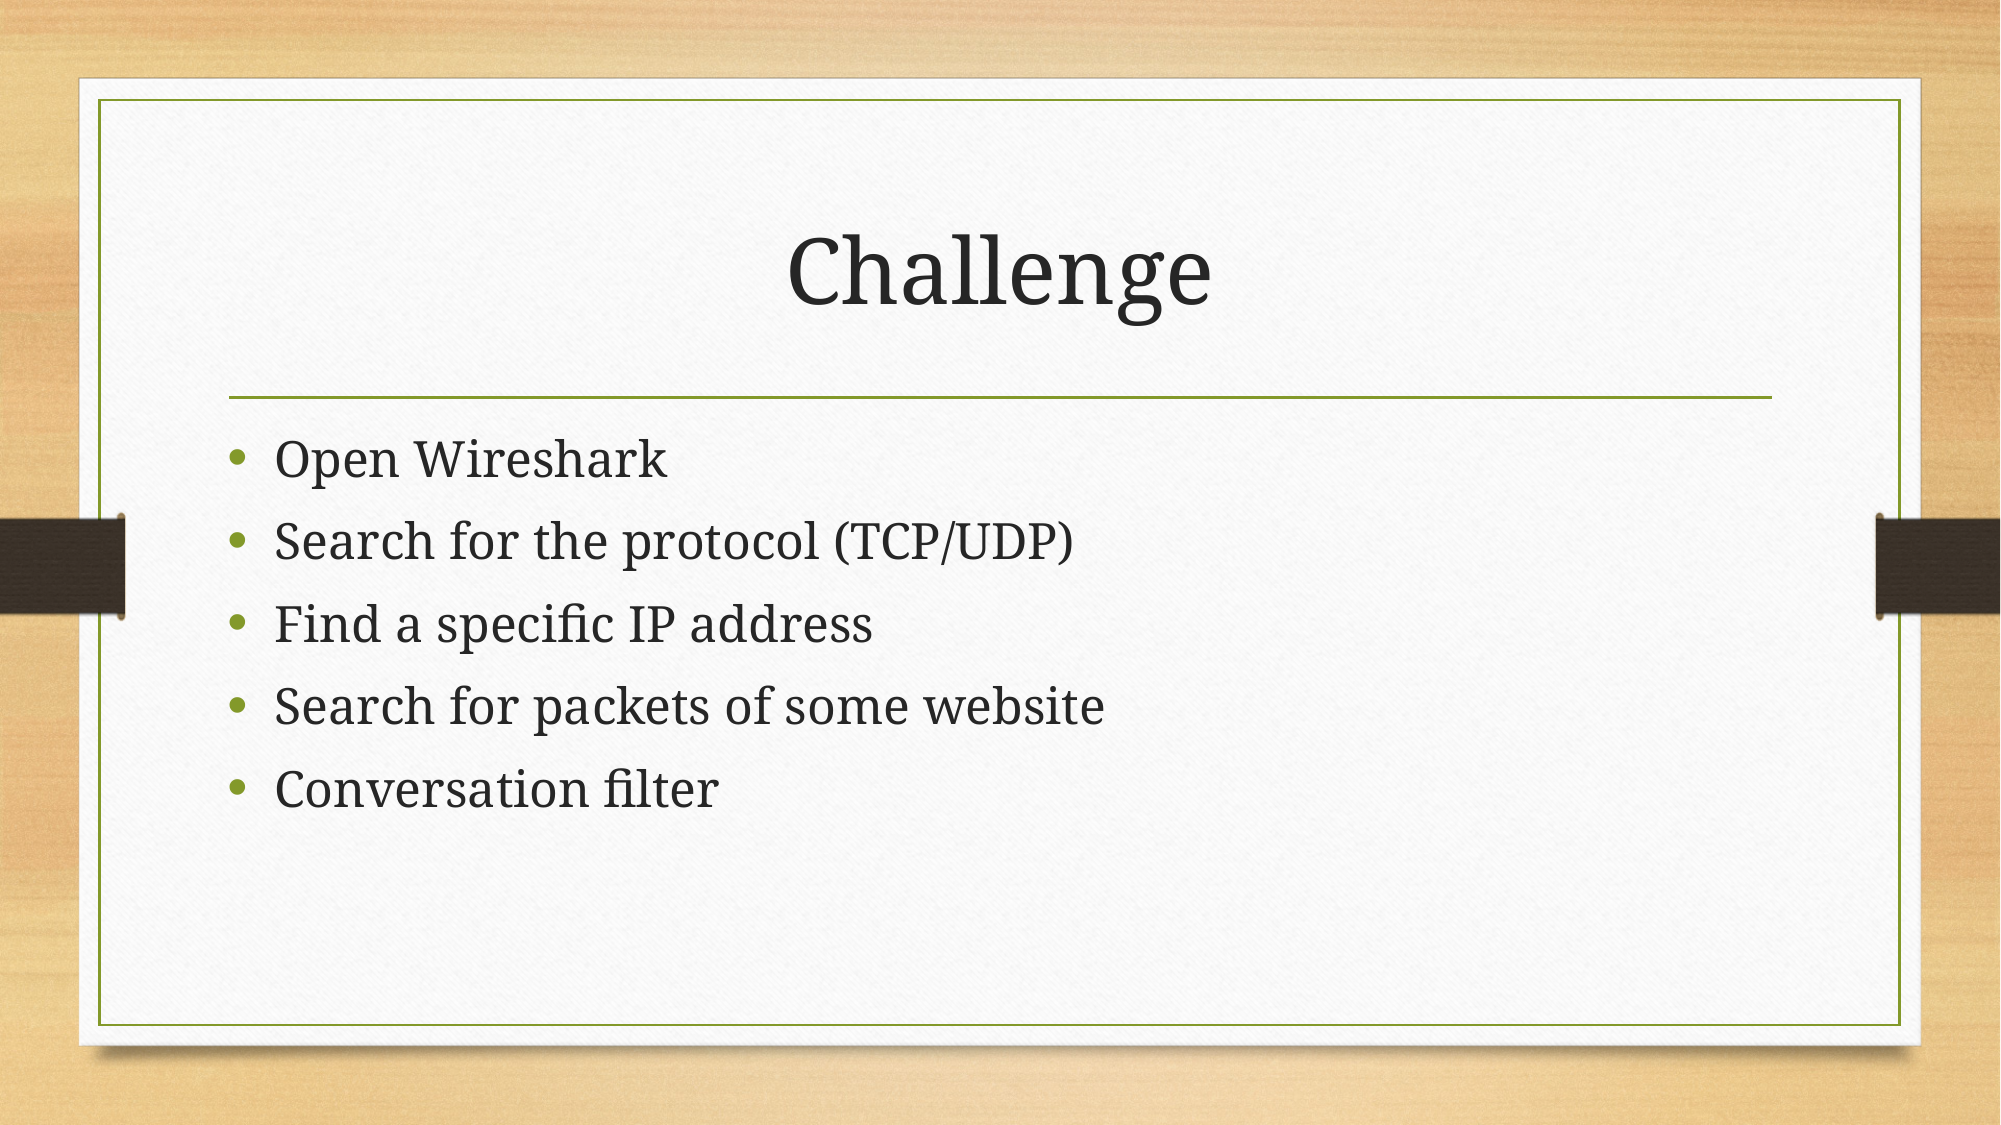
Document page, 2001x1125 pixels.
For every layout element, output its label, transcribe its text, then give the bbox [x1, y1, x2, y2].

list Open Wireshark Search for the protocol (TCP/UDP) Find a specific IP address Search for packets of some website Conversation filter [212, 419, 1788, 964]
picture [0, 0, 2001, 1125]
title Challenge [212, 161, 1788, 375]
